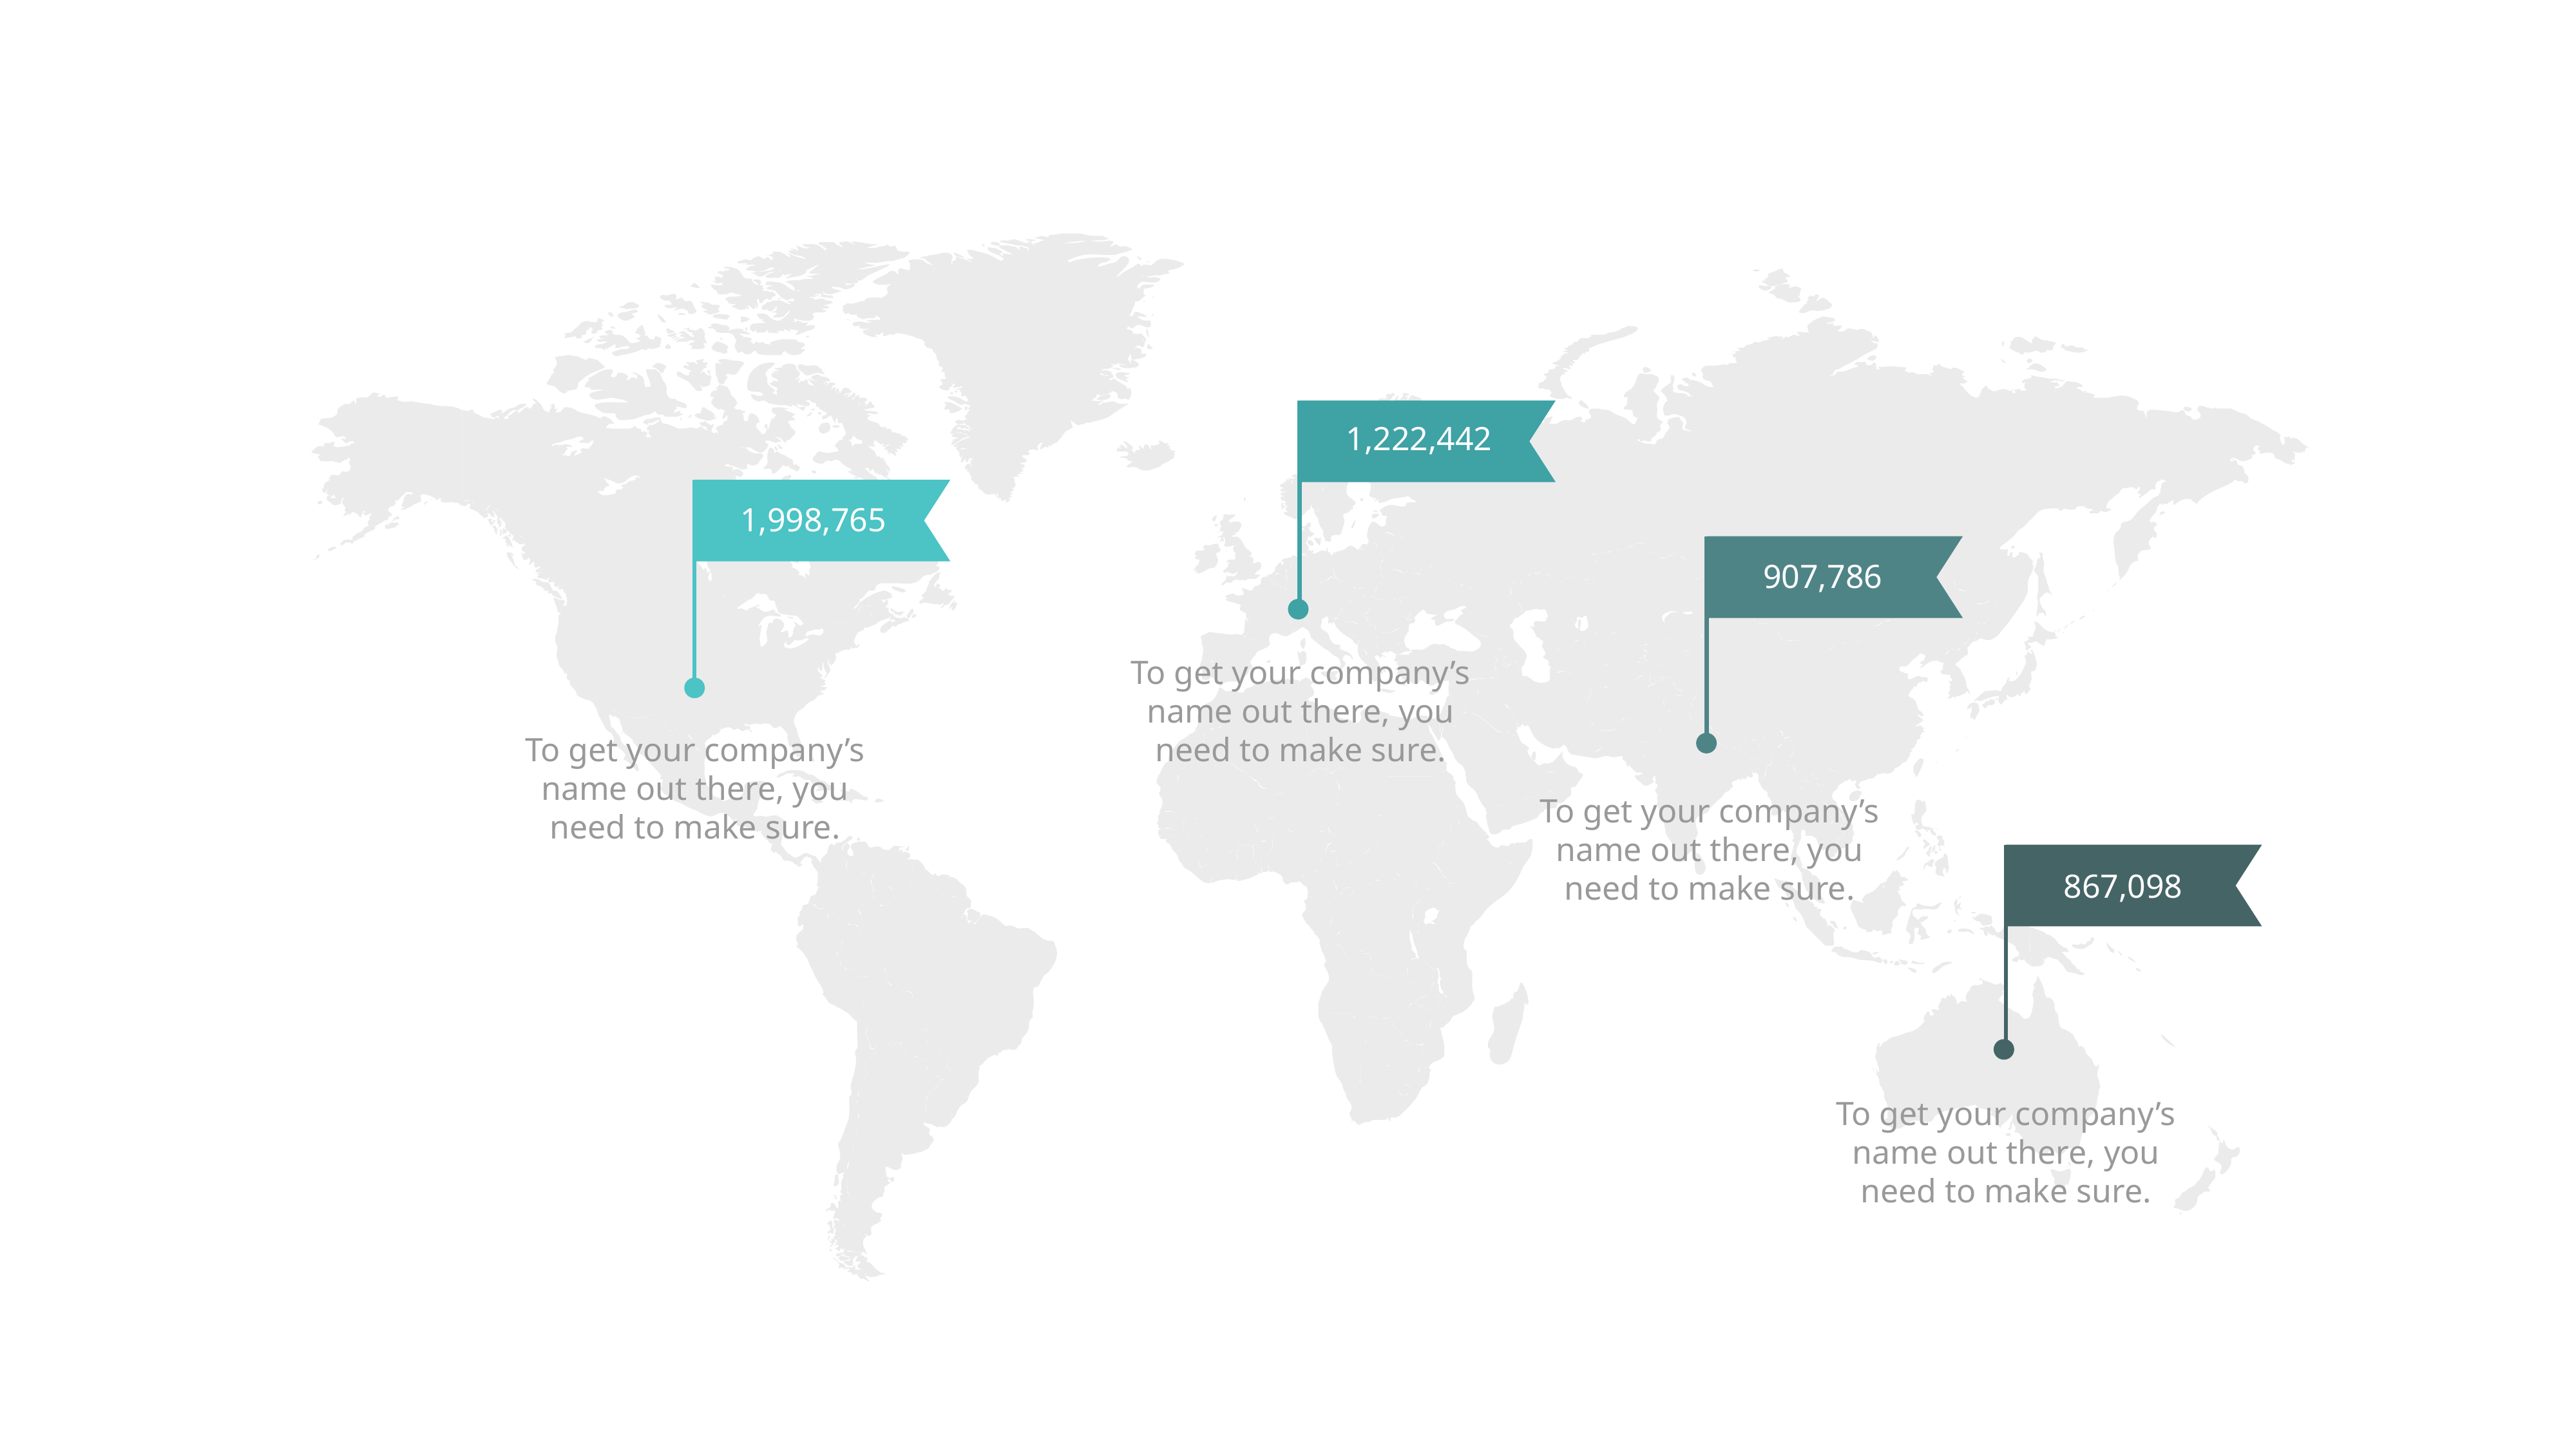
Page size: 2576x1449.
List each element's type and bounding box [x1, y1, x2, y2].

text_box [1706, 536, 1963, 737]
text_box [2005, 844, 2262, 1045]
text_box [307, 233, 2311, 1282]
text_box [1299, 400, 1556, 601]
